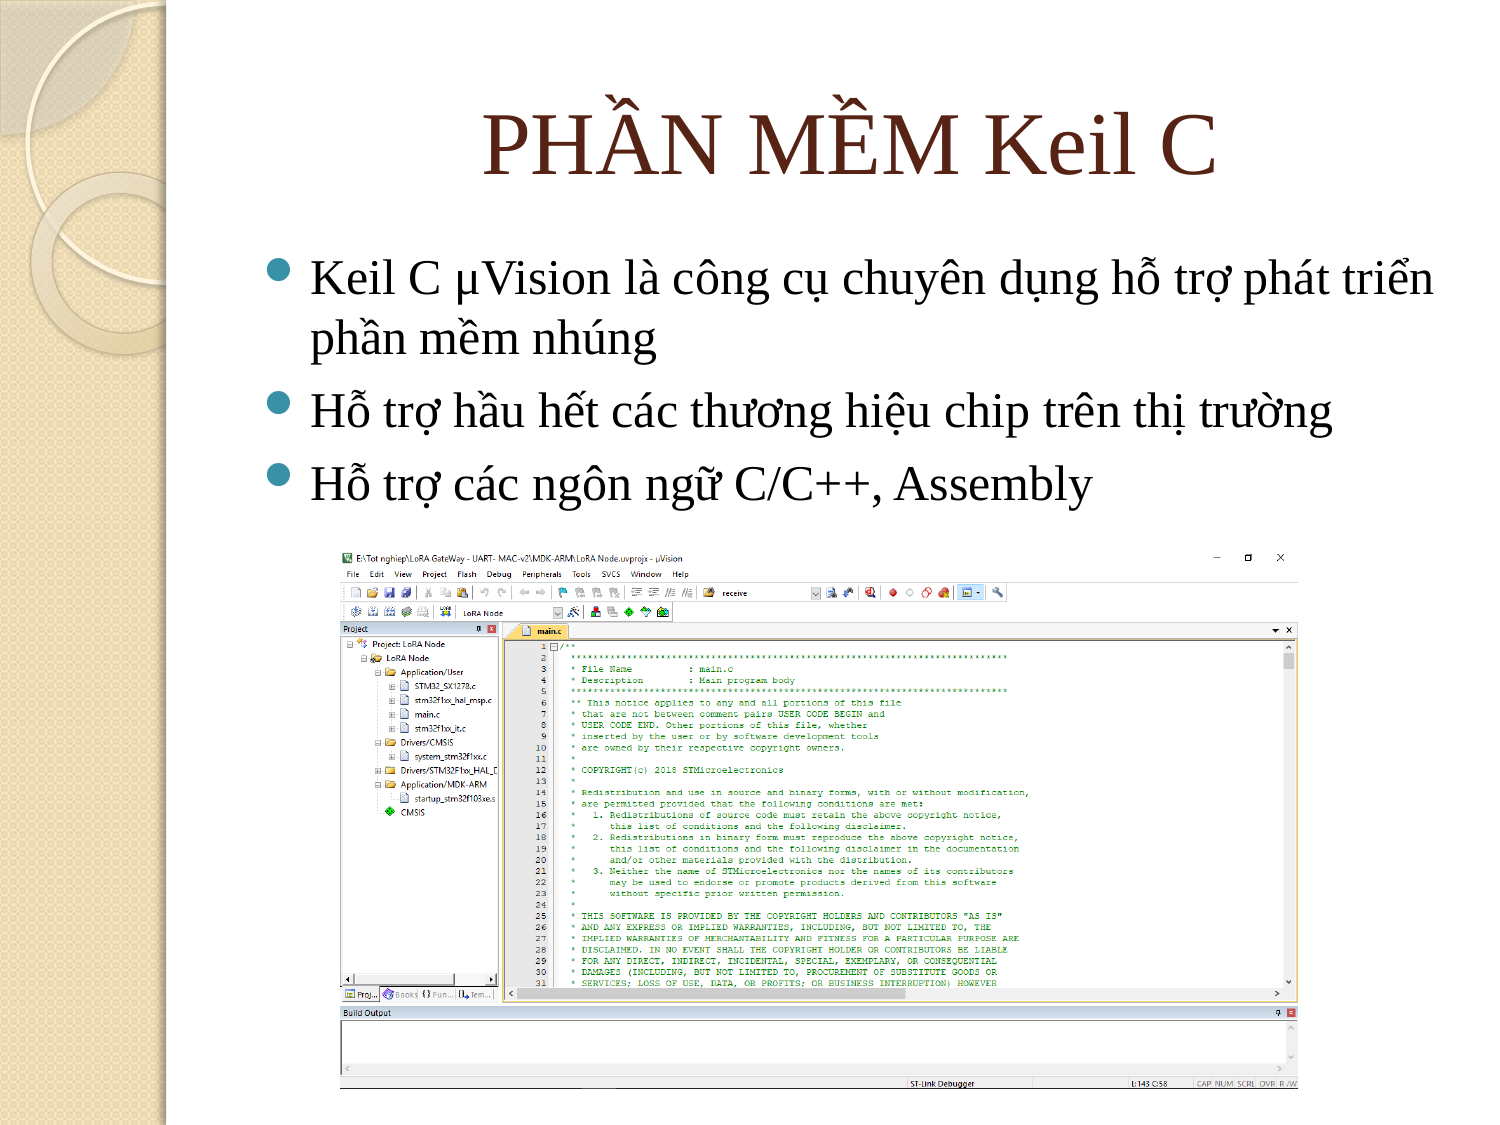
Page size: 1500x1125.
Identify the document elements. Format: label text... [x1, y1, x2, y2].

title PHẦN MỀM Keil C [235, 45, 1466, 233]
list Keil C μVision là công cụ chuyên dụng hỗ trợ phát triển phần mềm nhúng Hỗ trợ hầu hết các thương hiệu chip trên thị trường Hỗ trợ các ngôn ngữ C/C++, Assembly [235, 237, 1466, 1025]
picture [340, 550, 1298, 1089]
